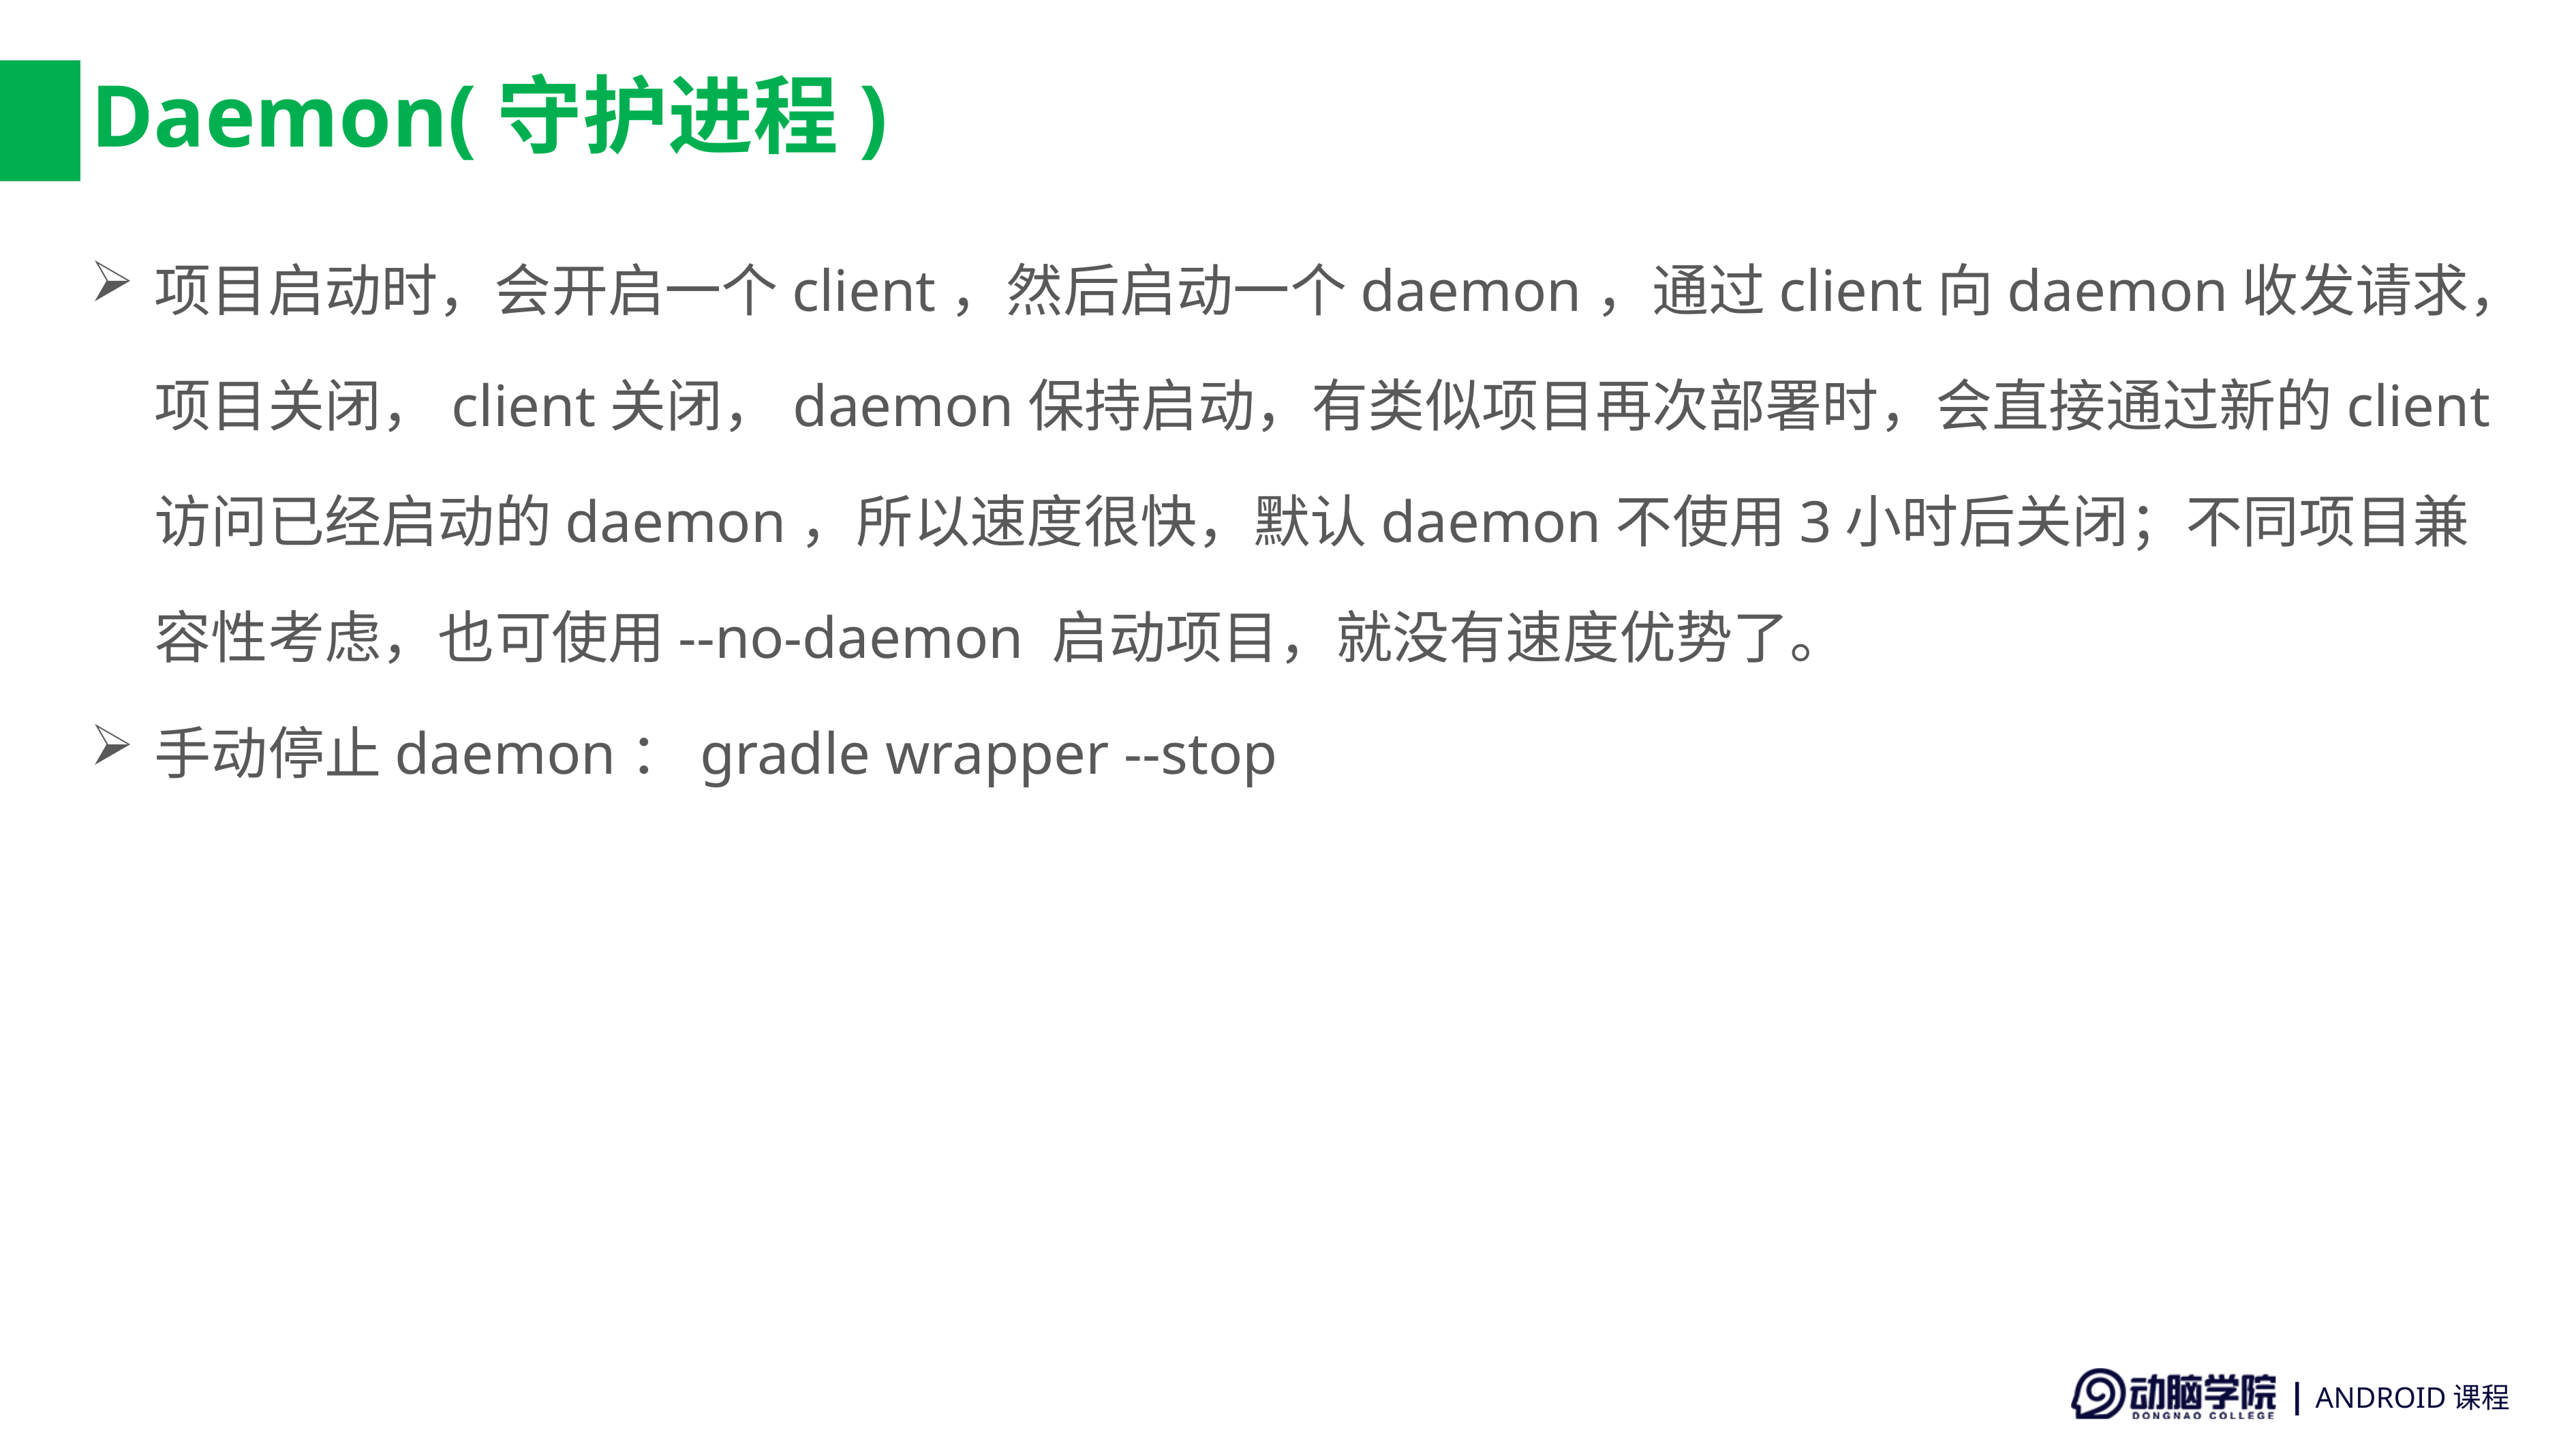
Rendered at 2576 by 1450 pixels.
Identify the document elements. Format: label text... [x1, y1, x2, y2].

text_box 项目启动时，会开启一个client，然后启动一个daemon，通过client向daemon收发请求，项目关闭，client关闭，daemon保持启动，有类似项目再次部署时，会直接通过新的client访问已经启动的daemon，所以速度很快，默认daemon不使用3小时后关闭；不同项目兼容性考虑，也可使用--no-daemon 启动项目，就没有速度优势了。 手动停止daemon：gradle wrapper --stop [80, 201, 2524, 791]
title Daemon(守护进程) [80, 58, 2496, 181]
picture [2071, 1368, 2278, 1421]
